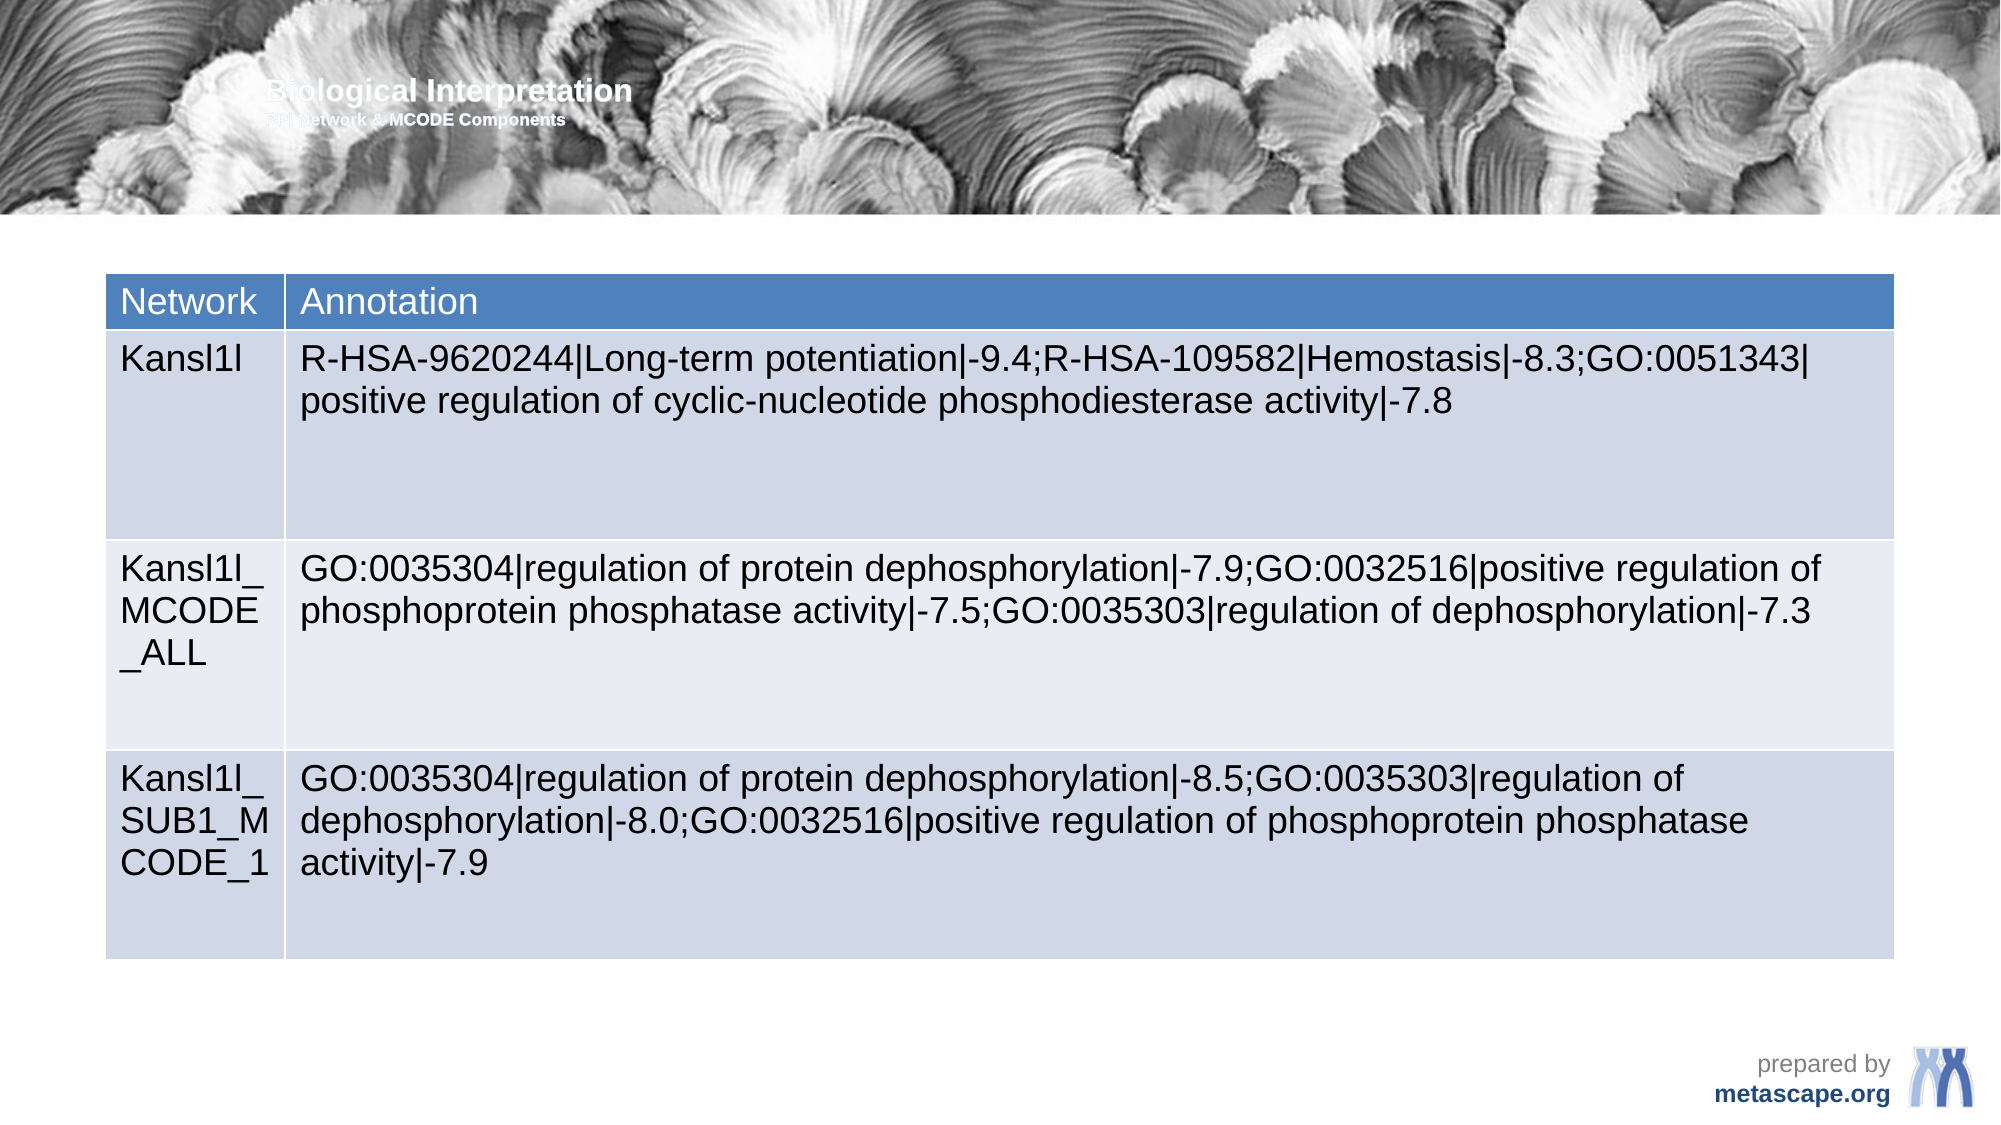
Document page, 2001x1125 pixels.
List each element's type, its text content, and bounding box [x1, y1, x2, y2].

table_header Annotation [286, 274, 1894, 329]
table_cell R-HSA-9620244|Long-term potentiation|-9.4;R-HSA-109582|Hemostasis|-8.3;GO:0051343|positive regulation of cyclic-nucleotide phosphodiesterase activity|-7.8 [286, 331, 1894, 539]
table_cell GO:0035304|regulation of protein dephosphorylation|-8.5;GO:0035303|regulation of dephosphorylation|-8.0;GO:0032516|positive regulation of phosphoprotein phosphatase activity|-7.9 [286, 751, 1894, 959]
table_cell GO:0035304|regulation of protein dephosphorylation|-7.9;GO:0032516|positive regulation of phosphoprotein phosphatase activity|-7.5;GO:0035303|regulation of dephosphorylation|-7.3 [286, 541, 1894, 749]
table_header Network [106, 274, 284, 329]
table_cell Kansl1l_SUB1_MCODE_1 [106, 751, 284, 959]
table_cell Kansl1l [106, 331, 284, 539]
table_cell Kansl1l_MCODE_ALL [106, 541, 284, 749]
title Biological Interpretation PPI Network & MCODE Components [249, 61, 1600, 137]
picture [0, 0, 2001, 1125]
